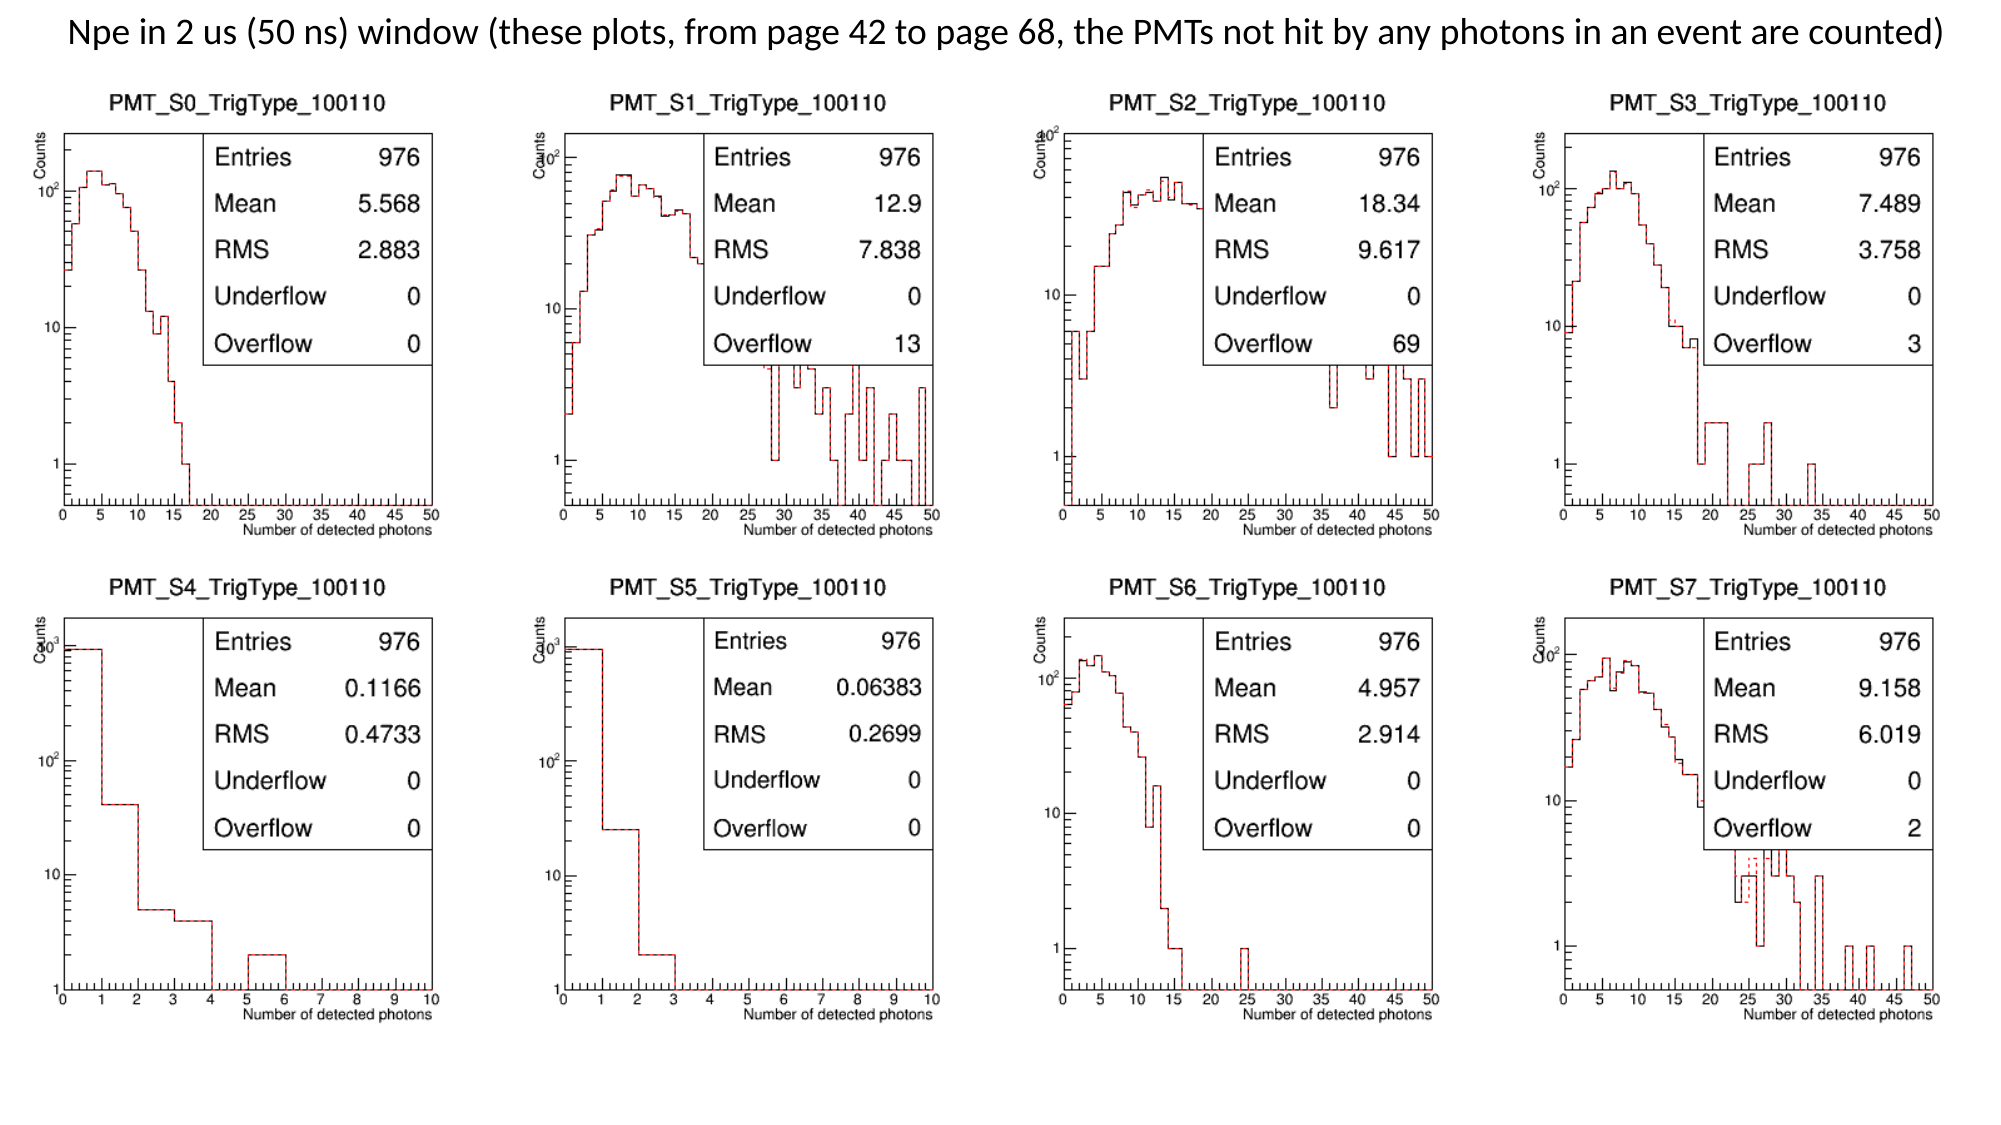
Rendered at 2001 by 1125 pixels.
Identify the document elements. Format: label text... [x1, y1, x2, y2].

picture [0, 78, 2000, 1047]
text_box Npe in 2 us (50 ns) window (these plots, from page 42 to page 68, the PMTs not hit by any photons in an event are counted) [53, 0, 1962, 60]
